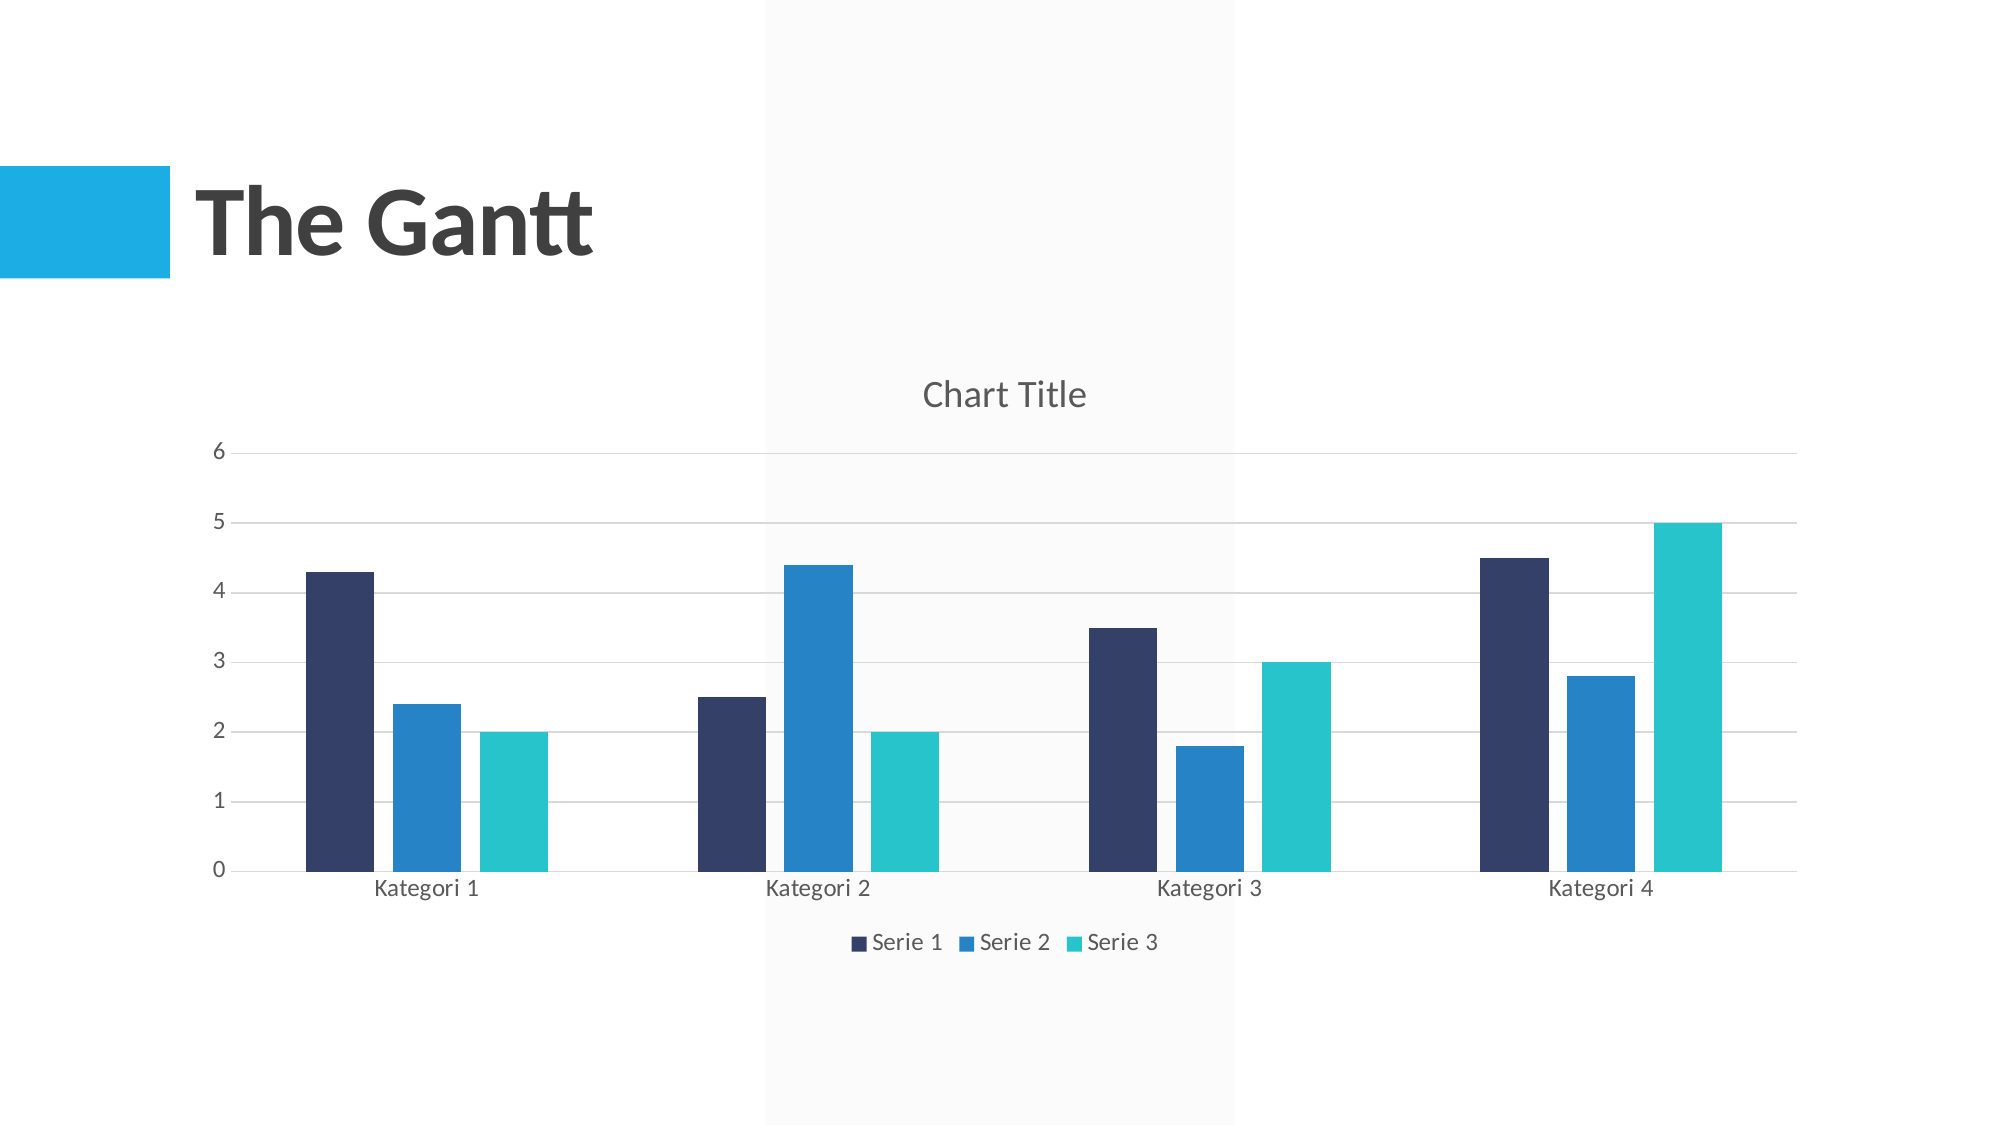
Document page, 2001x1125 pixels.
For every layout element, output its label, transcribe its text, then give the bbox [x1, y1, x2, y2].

chart [179, 345, 1831, 964]
title The Gantt [180, 47, 1830, 285]
